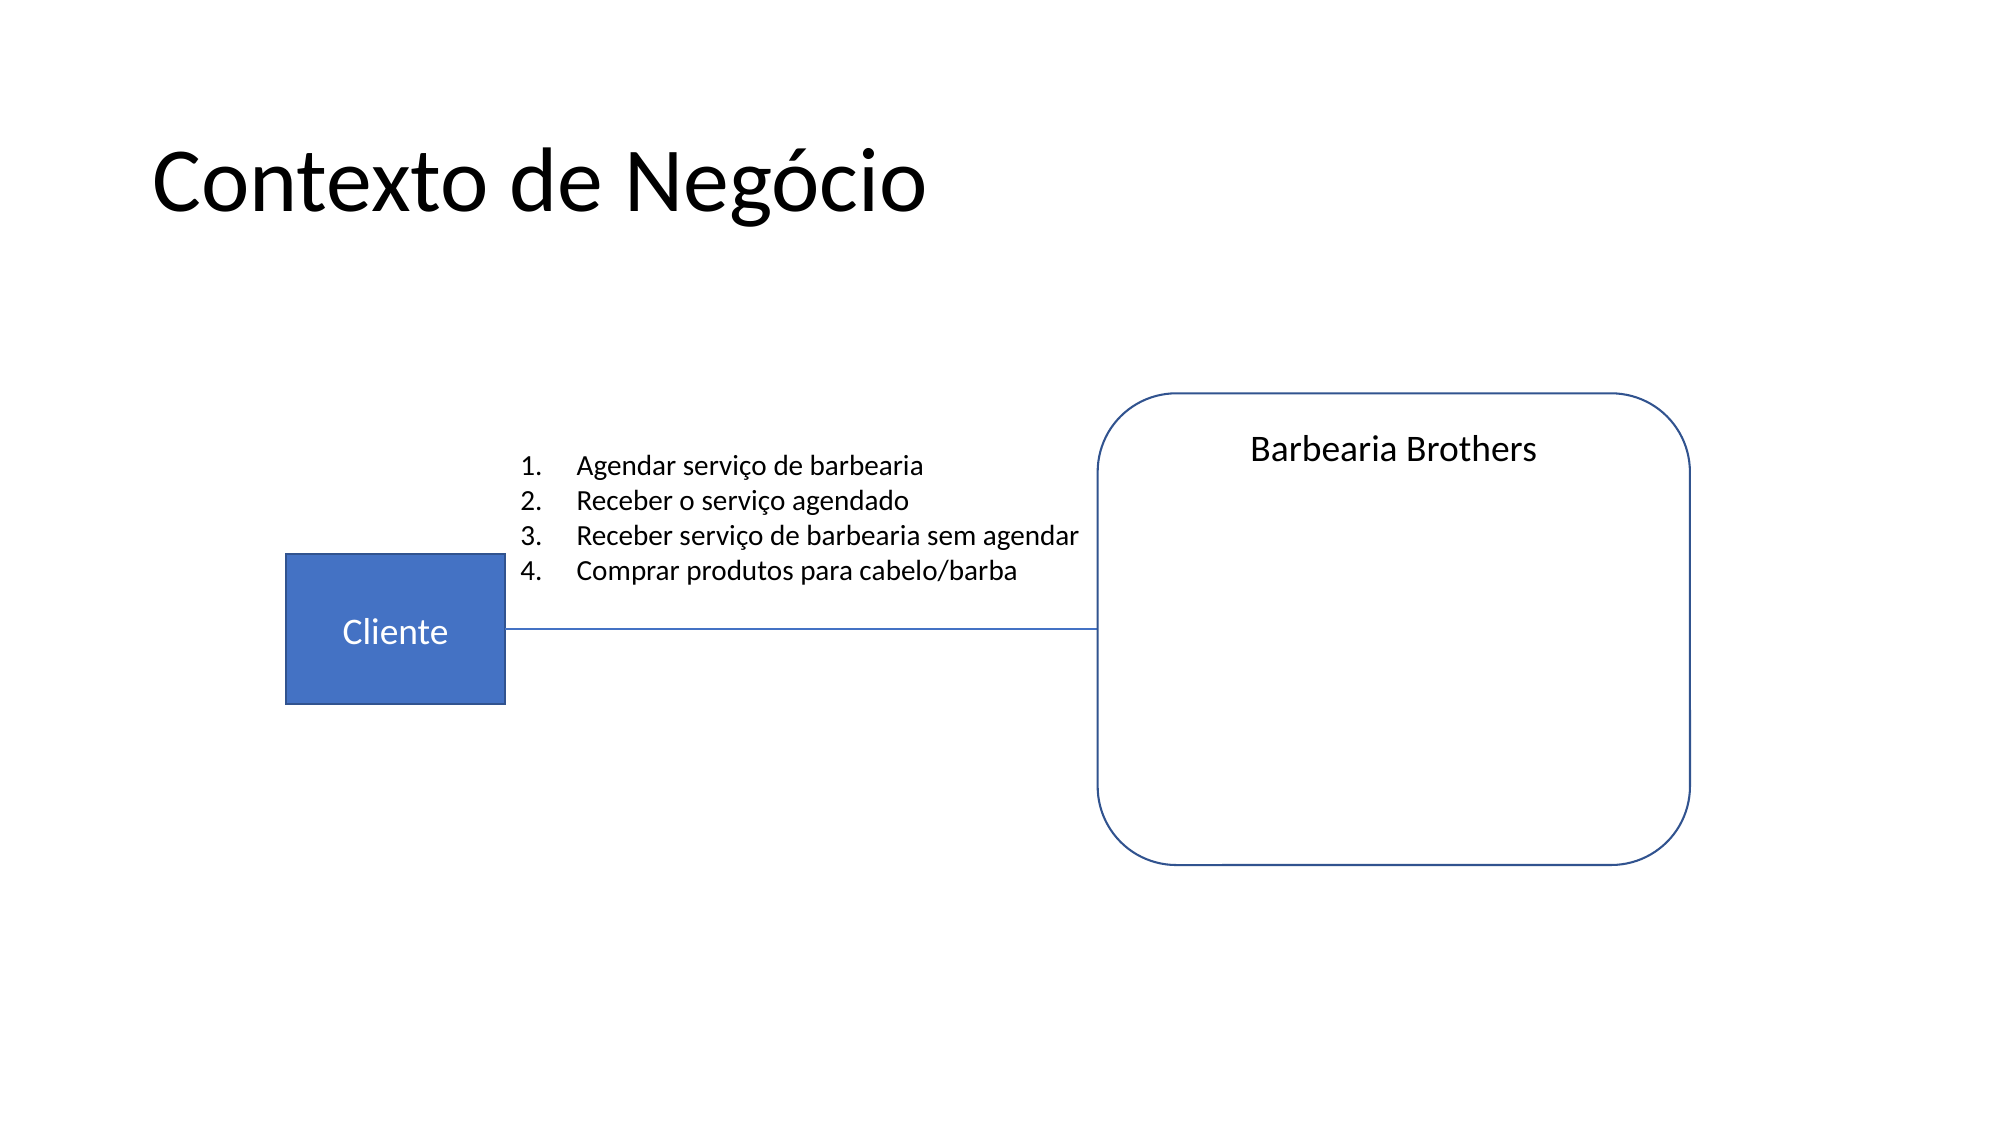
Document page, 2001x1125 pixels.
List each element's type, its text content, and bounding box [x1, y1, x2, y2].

text_box Agendar serviço de barbearia Receber o serviço agendado Receber serviço de barbearia sem agendar Comprar produtos para cabelo/barba [505, 438, 1098, 628]
text_box Cliente [286, 554, 506, 705]
title Contexto de Negócio [137, 72, 1863, 291]
text_box Barbearia Brothers [1097, 393, 1690, 866]
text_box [505, 628, 1098, 632]
